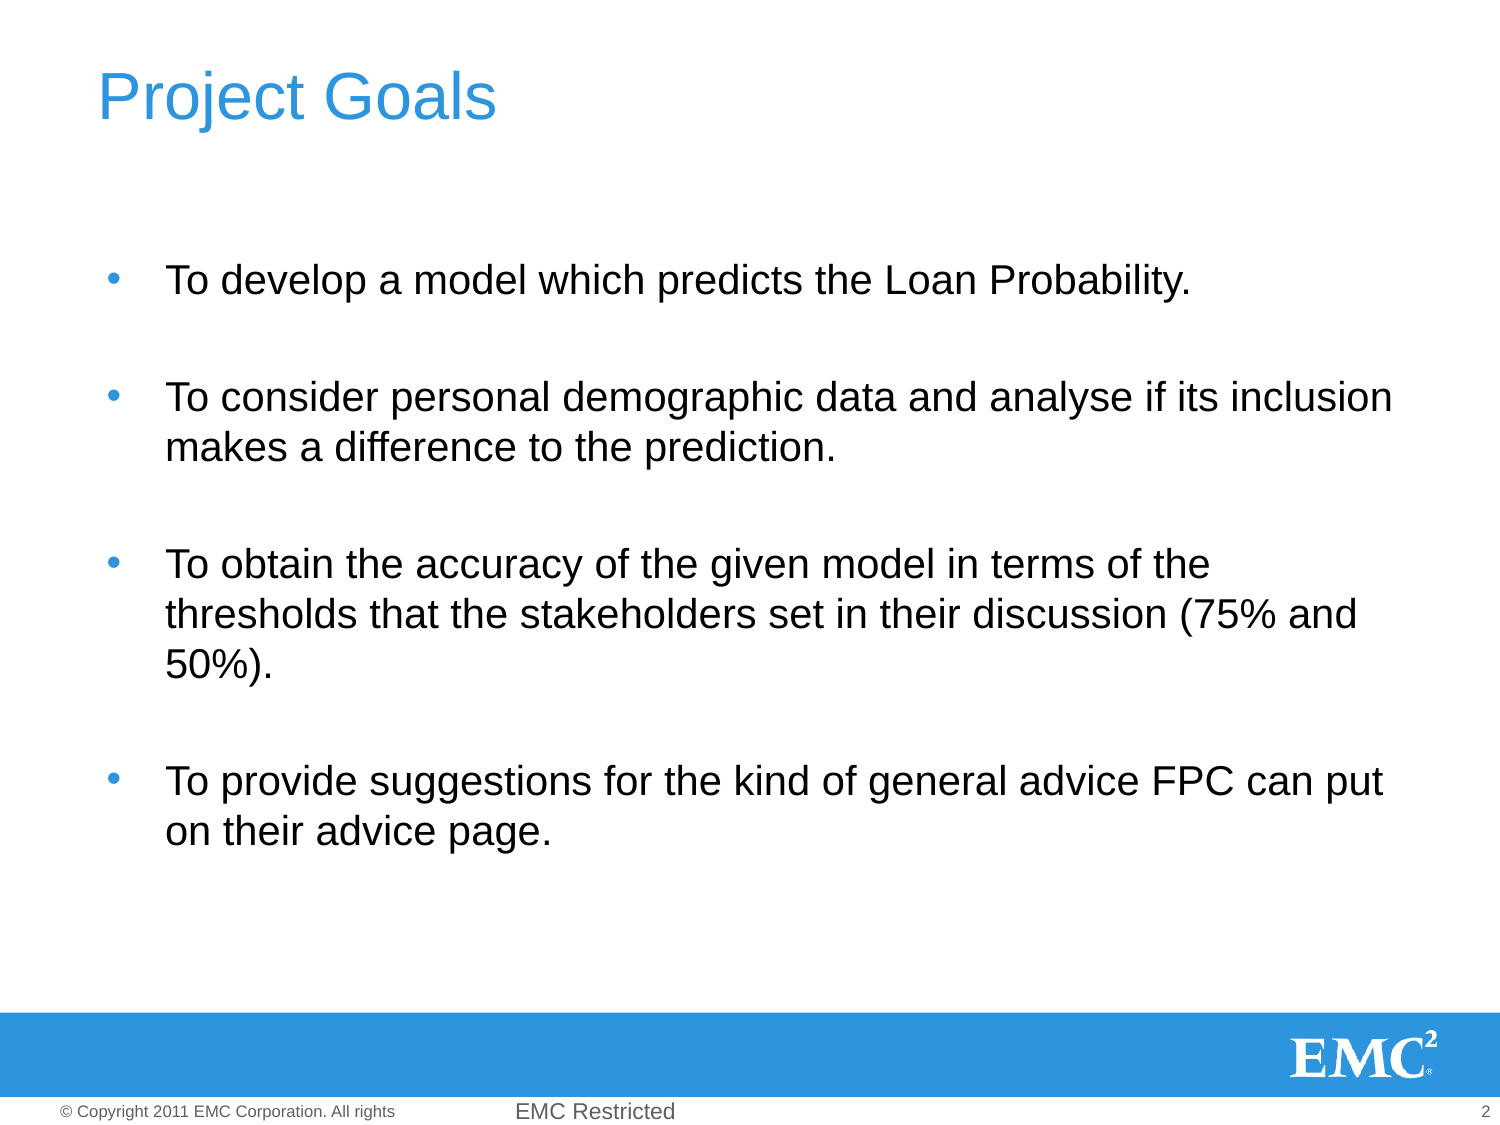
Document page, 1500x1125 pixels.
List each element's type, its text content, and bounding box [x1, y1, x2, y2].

list To develop a model which predicts the Loan Probability. To consider personal demographic data and analyse if its inclusion makes a difference to the prediction. To obtain the accuracy of the given model in terms of the thresholds that the stakeholders set in their discussion (75% and 50%). To provide suggestions for the kind of general advice FPC can put on their advice page. [75, 187, 1425, 930]
title Project Goals [82, 45, 1433, 233]
picture [1287, 1030, 1440, 1079]
